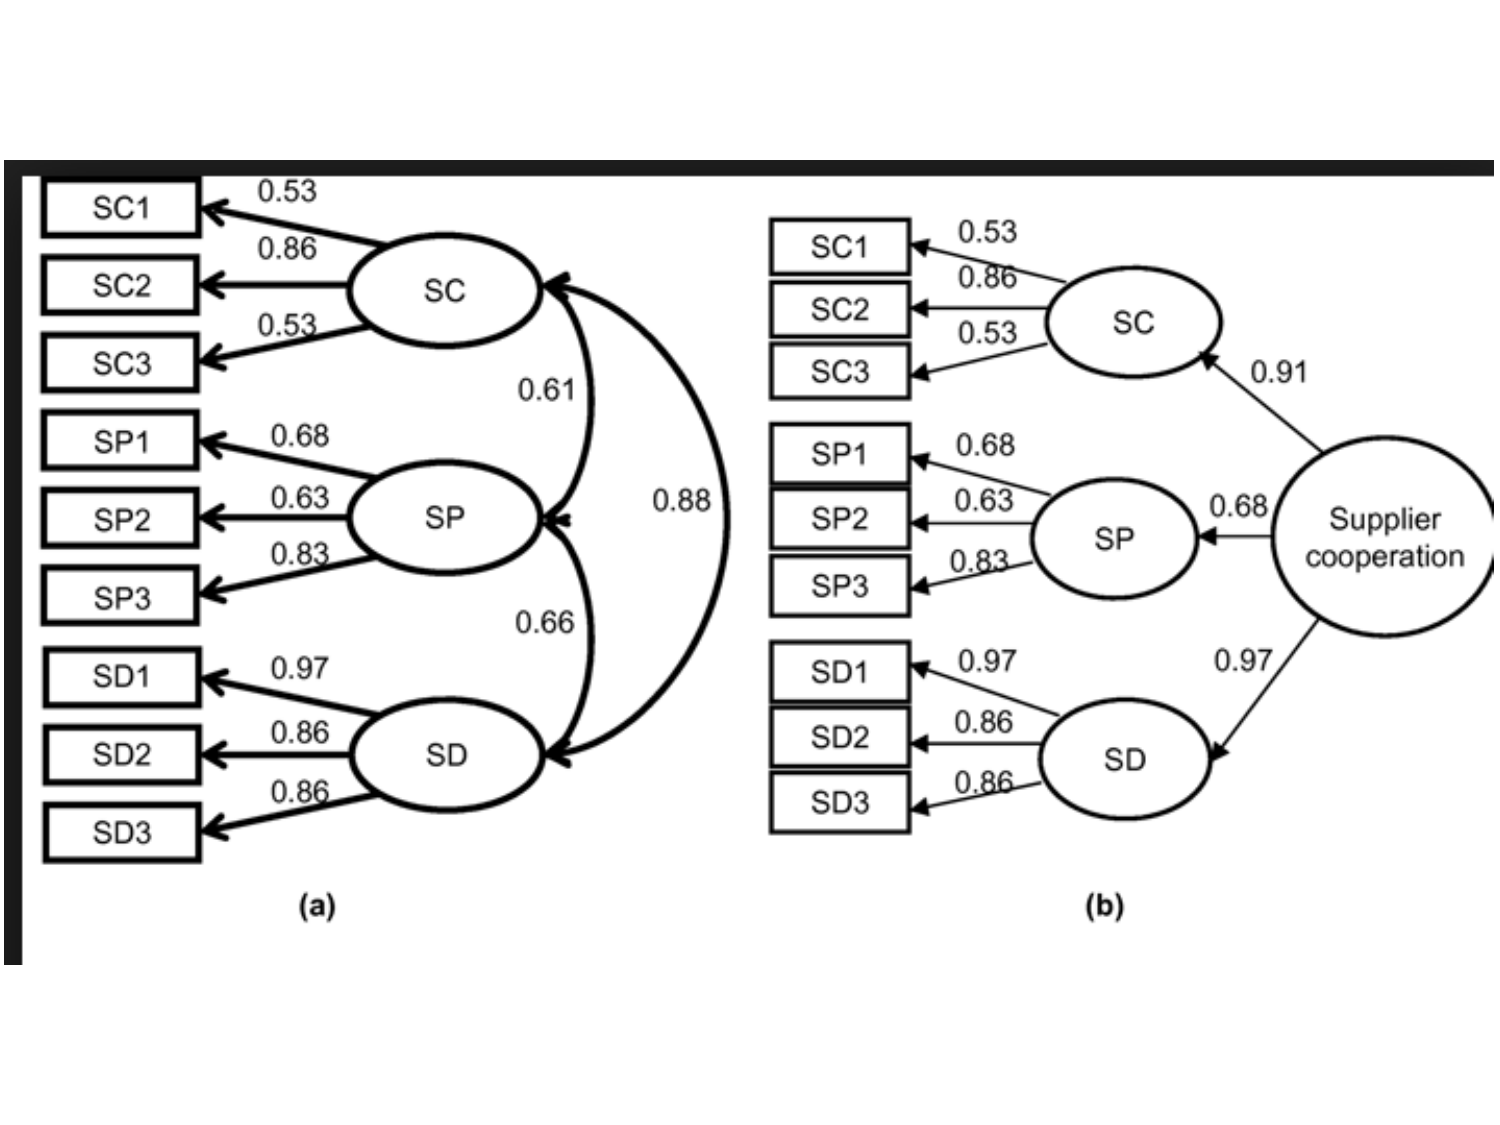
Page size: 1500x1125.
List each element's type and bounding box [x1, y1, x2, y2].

picture [3, 160, 1494, 965]
